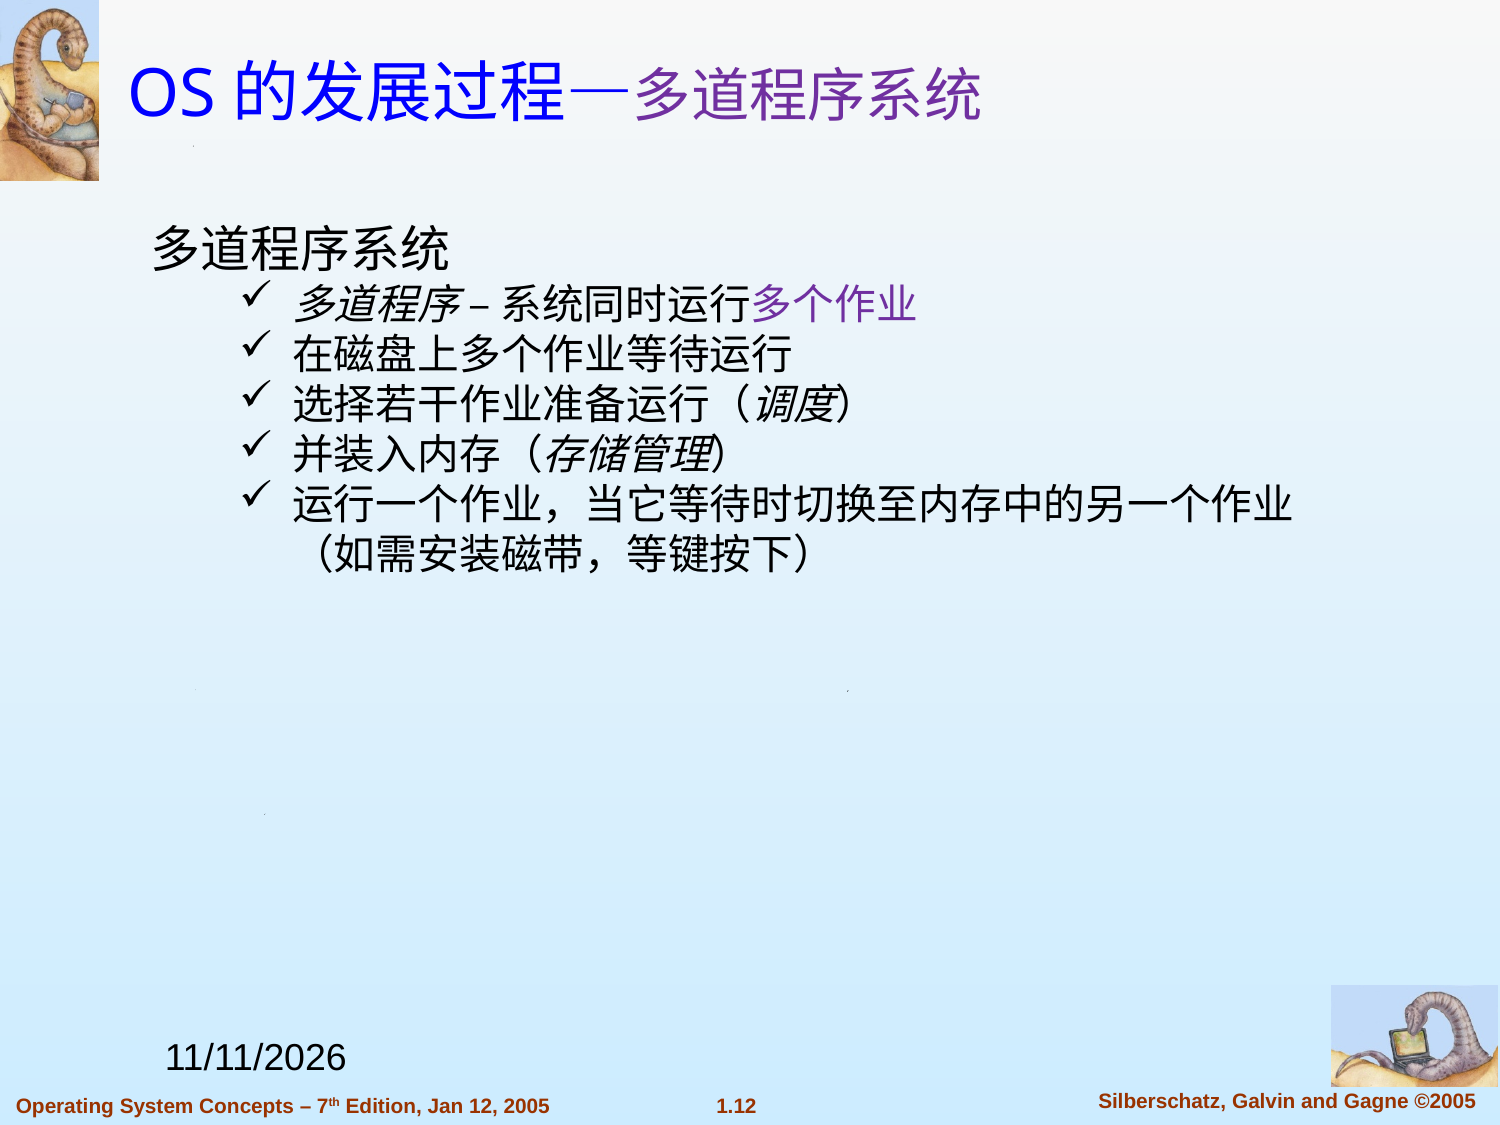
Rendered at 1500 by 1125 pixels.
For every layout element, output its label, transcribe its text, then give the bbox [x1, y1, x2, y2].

picture [1331, 985, 1498, 1087]
picture [0, 0, 99, 181]
list 多道程序系统 多道程序 – 系统同时运行多个作业 在磁盘上多个作业等待运行 选择若干作业准备运行（调度） 并装入内存（存储管理） 运行一个作业，当它等待时切换至内存中的另一个作业（如需安装磁带，等键按下） [135, 210, 1342, 946]
text_box 2021/10/16 [150, 1025, 475, 1101]
title OS的发展过程—多道程序系统 [112, 37, 1438, 138]
